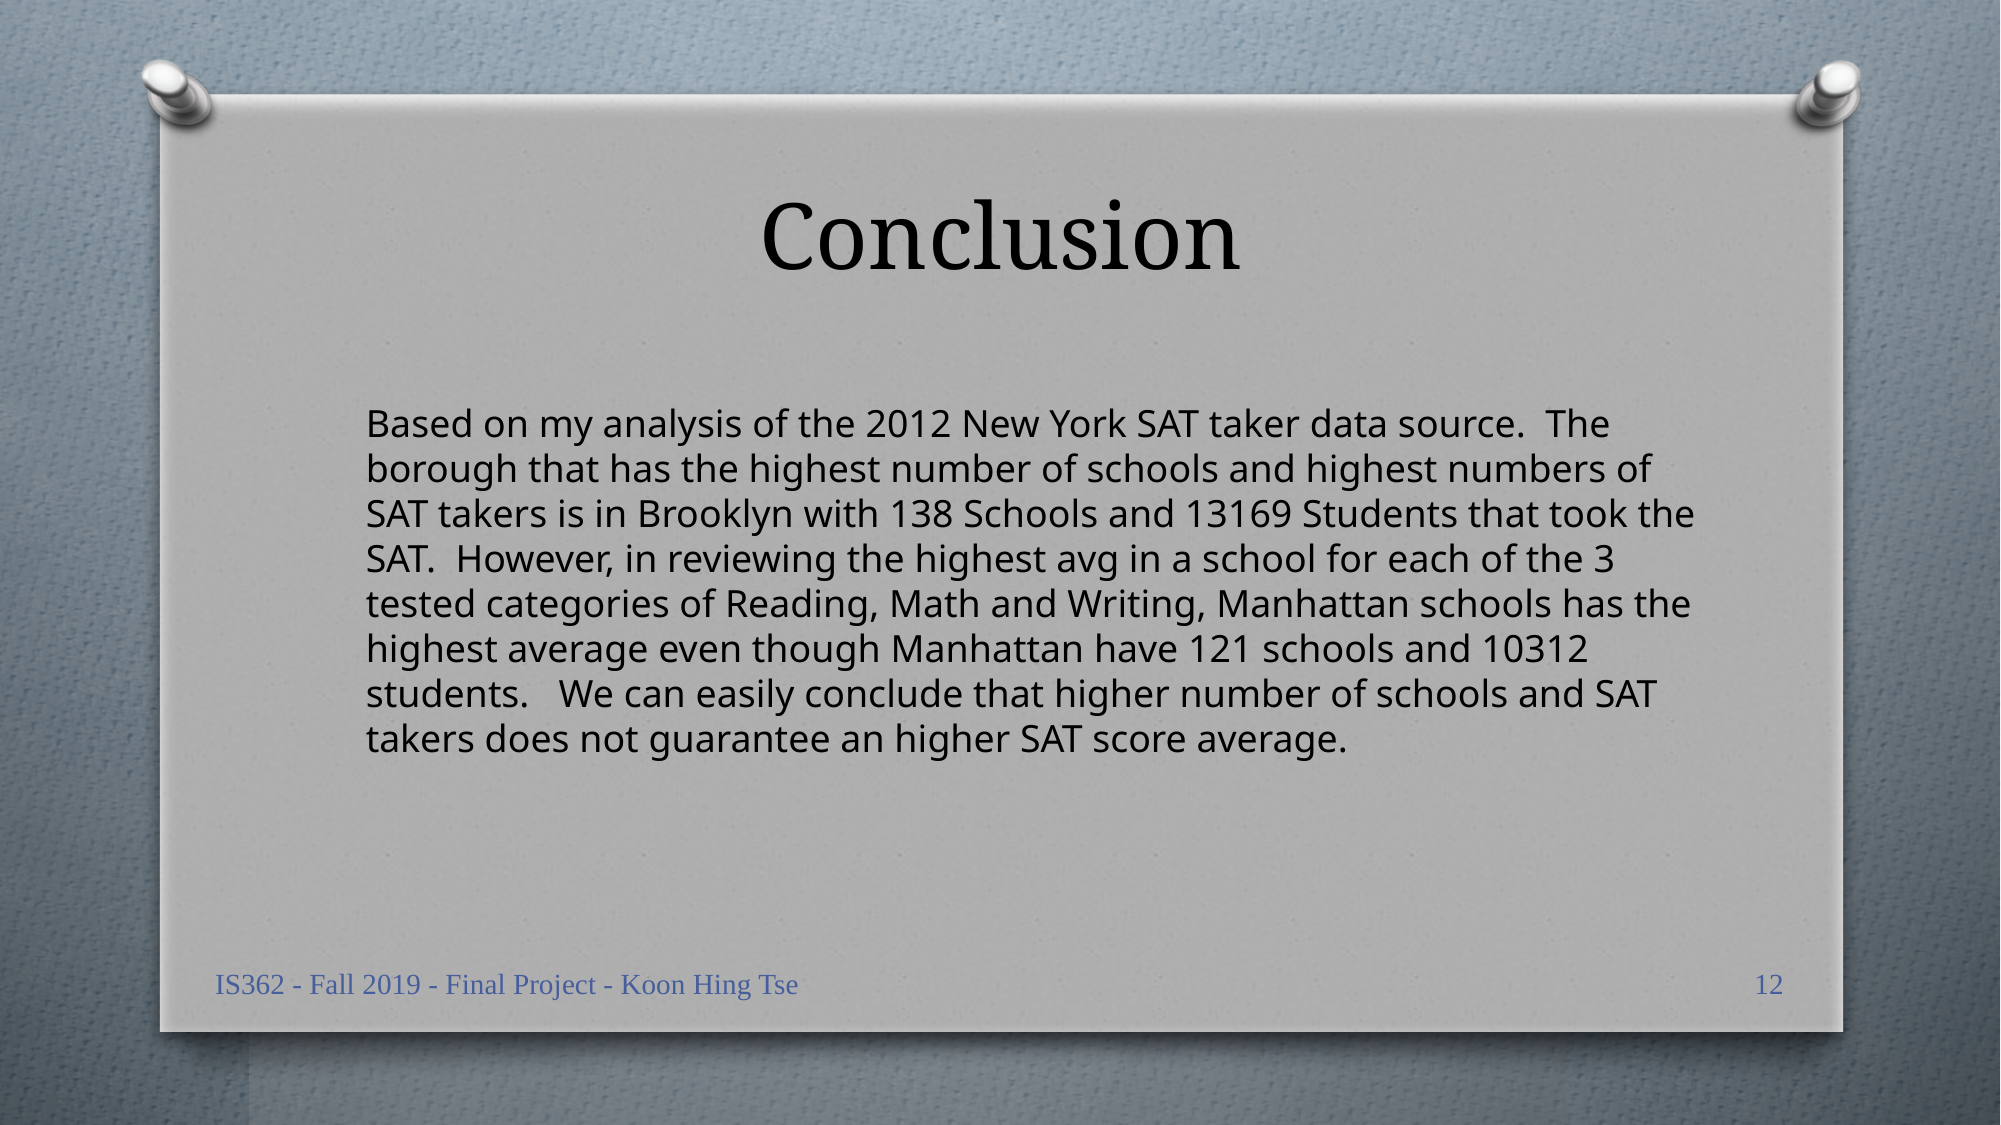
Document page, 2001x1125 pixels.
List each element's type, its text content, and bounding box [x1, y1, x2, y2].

picture [107, 24, 256, 158]
footer IS362 - Fall 2019 - Final Project - Koon Hing Tse [200, 952, 1412, 1013]
picture [1764, 30, 1911, 161]
text_box Based on my analysis of the 2012 New York SAT taker data source. The borough that has the highest number of schools and highest numbers of SAT takers is in Brooklyn with 138 Schools and 13169 Students that took the SAT. However, in reviewing the highest avg in a school for each of the 3 tested categories of Reading, Math and Writing, Manhattan schools has the highest average even though Manhattan have 121 schools and 10312 students. We can easily conclude that higher number of schools and SAT takers does not guarantee an higher SAT score average. [351, 392, 1727, 768]
title Conclusion [239, 134, 1763, 332]
slide_number 12 [1677, 952, 1799, 1013]
